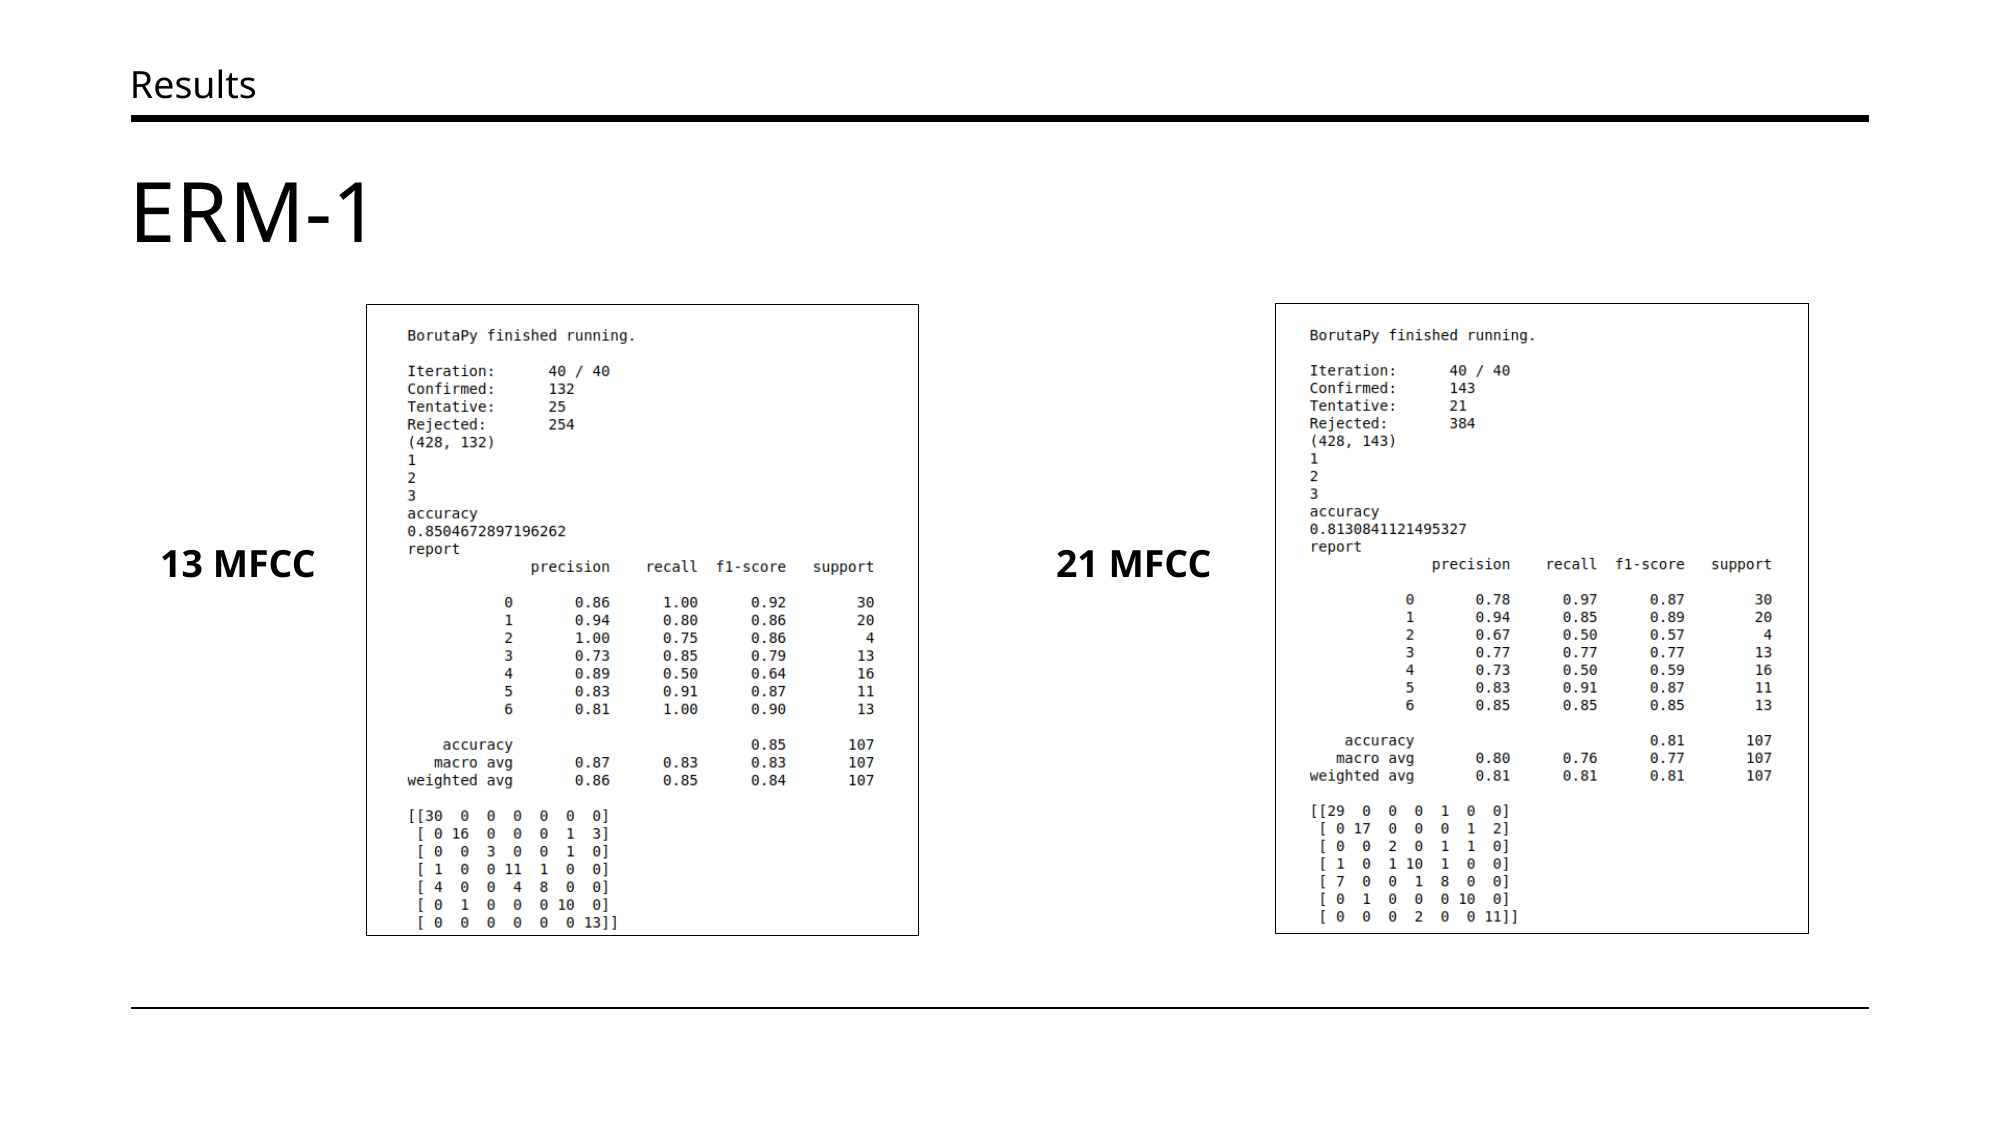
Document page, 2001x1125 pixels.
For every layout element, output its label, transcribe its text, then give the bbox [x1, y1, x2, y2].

text_box 13 MFCC [145, 532, 360, 593]
text_box 21 MFCC [1041, 532, 1256, 593]
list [366, 304, 919, 936]
text_box Results [114, 53, 1115, 114]
title ERM-1 [114, 151, 1869, 377]
picture [1274, 303, 1809, 934]
